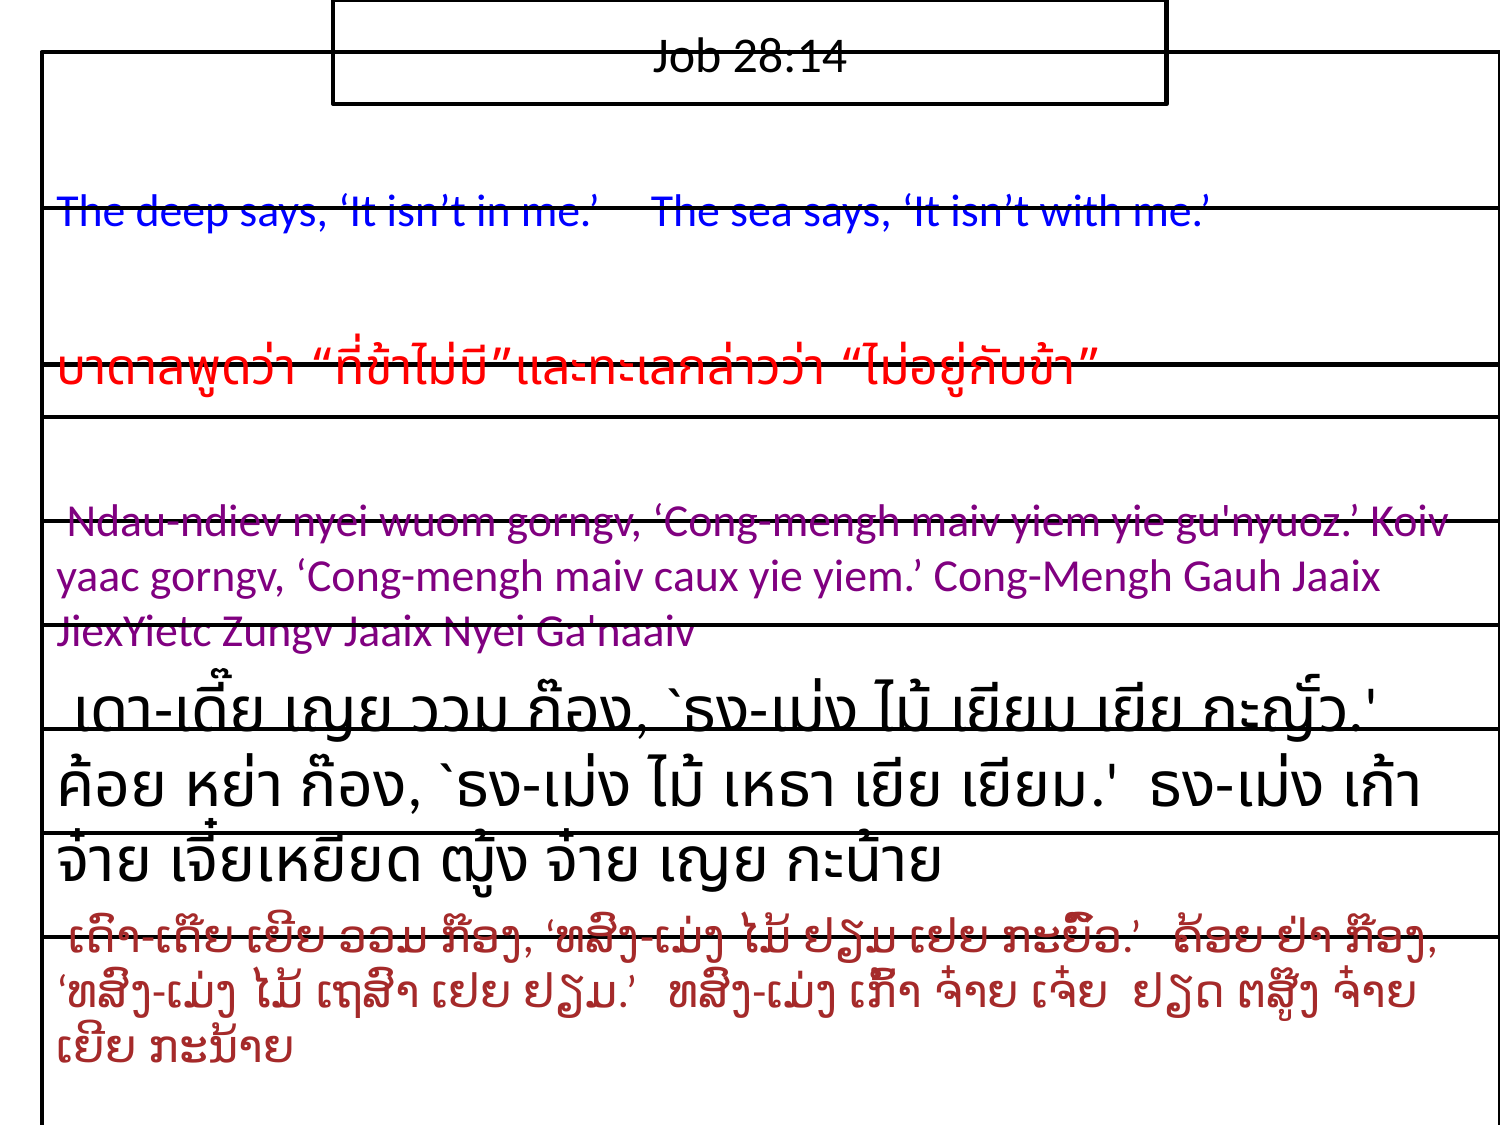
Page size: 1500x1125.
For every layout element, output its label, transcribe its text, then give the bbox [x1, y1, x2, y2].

text_box Ndau-ndiev nyei wuom gorngv, ‘Cong-mengh maiv yiem yie gu'nyuoz.’ Koiv yaac gorngv, ‘Cong-mengh maiv caux yie yiem.’ Cong-Mengh Gauh Jaaix JiexYietc Zungv Jaaix Nyei Ga'naaiv [40, 415, 1500, 623]
text_box ເດົາ-ເດ໊ຍ ເຍີຍ ວວມ ກ໊ອງ, ‘ທສົງ-ເມ່ງ ໄມ້ ຢຽມ ເຢຍ ກະຍົ໌ວ.’ ຄ້ອຍ ຢ່າ ກ໊ອງ, ‘ທສົງ-ເມ່ງ ໄມ້ ເຖສົາ ເຢຍ ຢຽມ.’ ທສົງ-ເມ່ງ ເກົ້າ ຈ໋າຍ ເຈ໋ຍ ຢຽດ ຕສູ໊ງ ຈ໋າຍ ເຍີຍ ກະນ້າຍ [40, 831, 1500, 1125]
text_box The deep says, ‘It isn’t in me.’ The sea says, ‘It isn’t with me.’ [40, 50, 1500, 206]
text_box Job 28:14 [331, 0, 1169, 50]
text_box บาดาล​พูด​ว่า “ที่​ข้า​ไม่​มี”และ​ทะเล​กล่าว​ว่า “ไม่​อยู่​กับ​ข้า” [40, 206, 1500, 415]
text_box เดา-เดี๊ย เญย ววม ก๊อง, `ธง-เม่ง ไม้ เยียม เยีย กะญั์ว.' ค้อย หย่า ก๊อง, `ธง-เม่ง ไม้ เหธา เยีย เยียม.' ธง-เม่ง เก้า จ๋าย เจี๋ยเหยียด ฒู้ง จ๋าย เญย กะน้าย [40, 623, 1500, 831]
